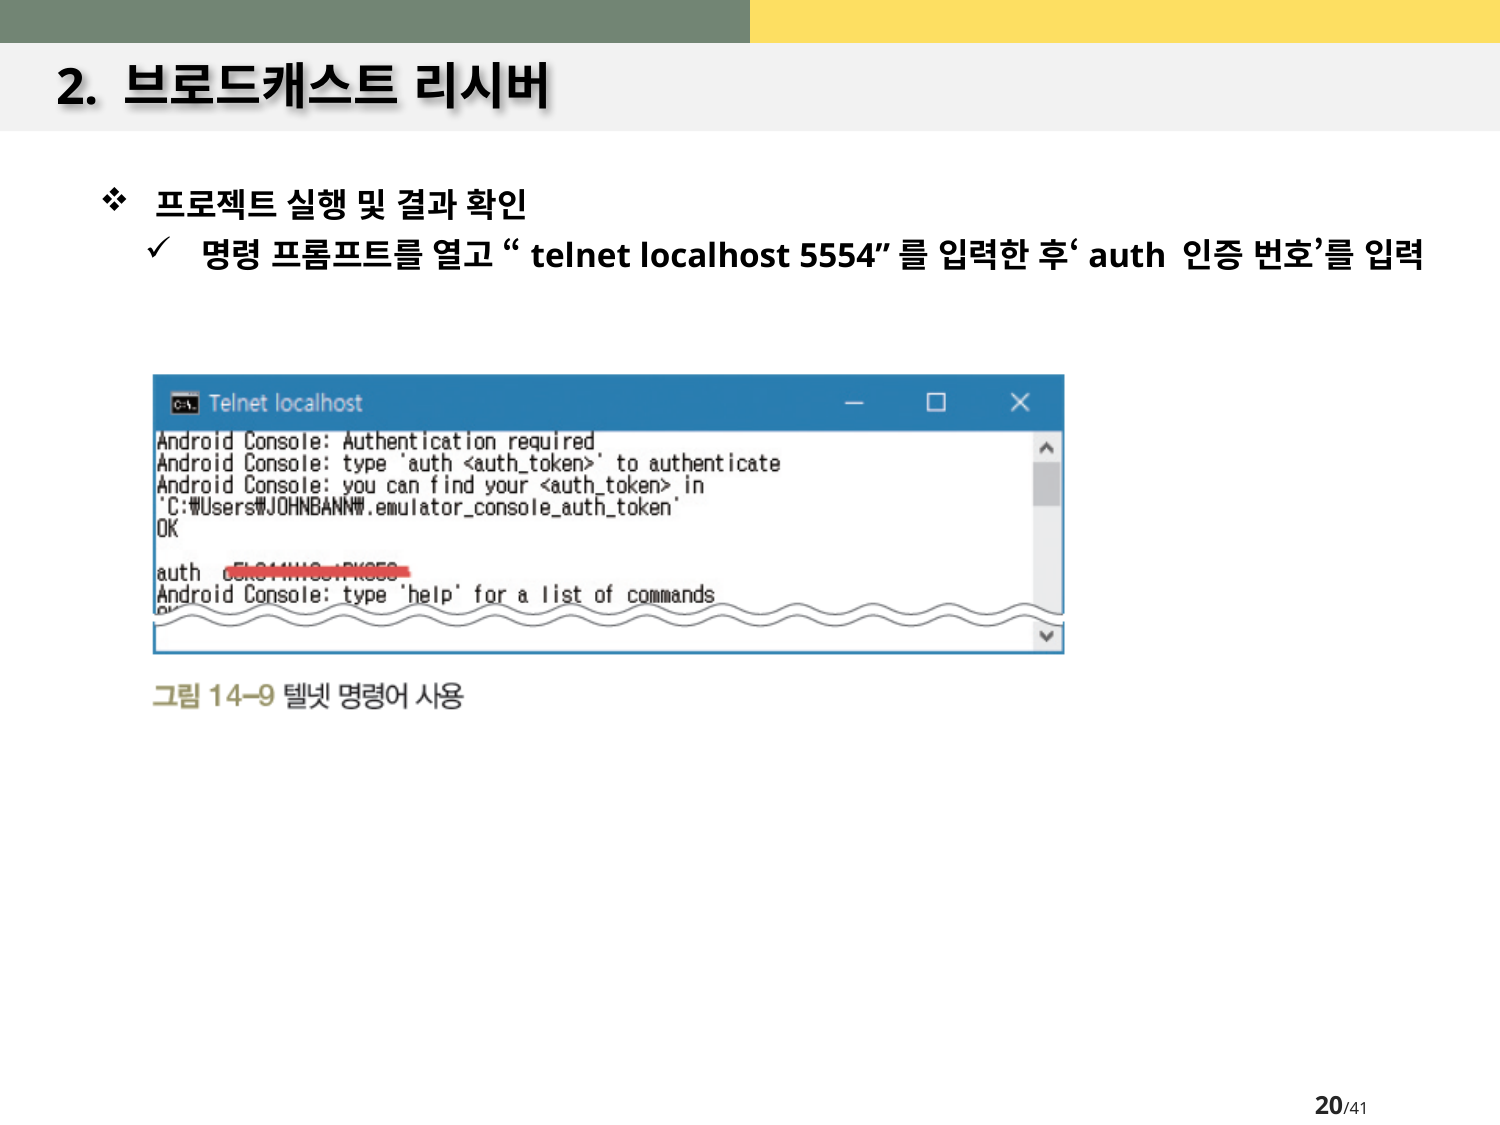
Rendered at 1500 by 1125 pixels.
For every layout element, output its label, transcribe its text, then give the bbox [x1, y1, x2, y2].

title 2. 브로드캐스트 리시버 [41, 42, 1459, 128]
list 프로젝트 실행 및 결과 확인 명령 프롬프트를 열고 “telnet localhost 5554”를 입력한 후‘auth 인증 번호’를 입력 [41, 172, 1459, 1048]
picture [149, 373, 1071, 712]
